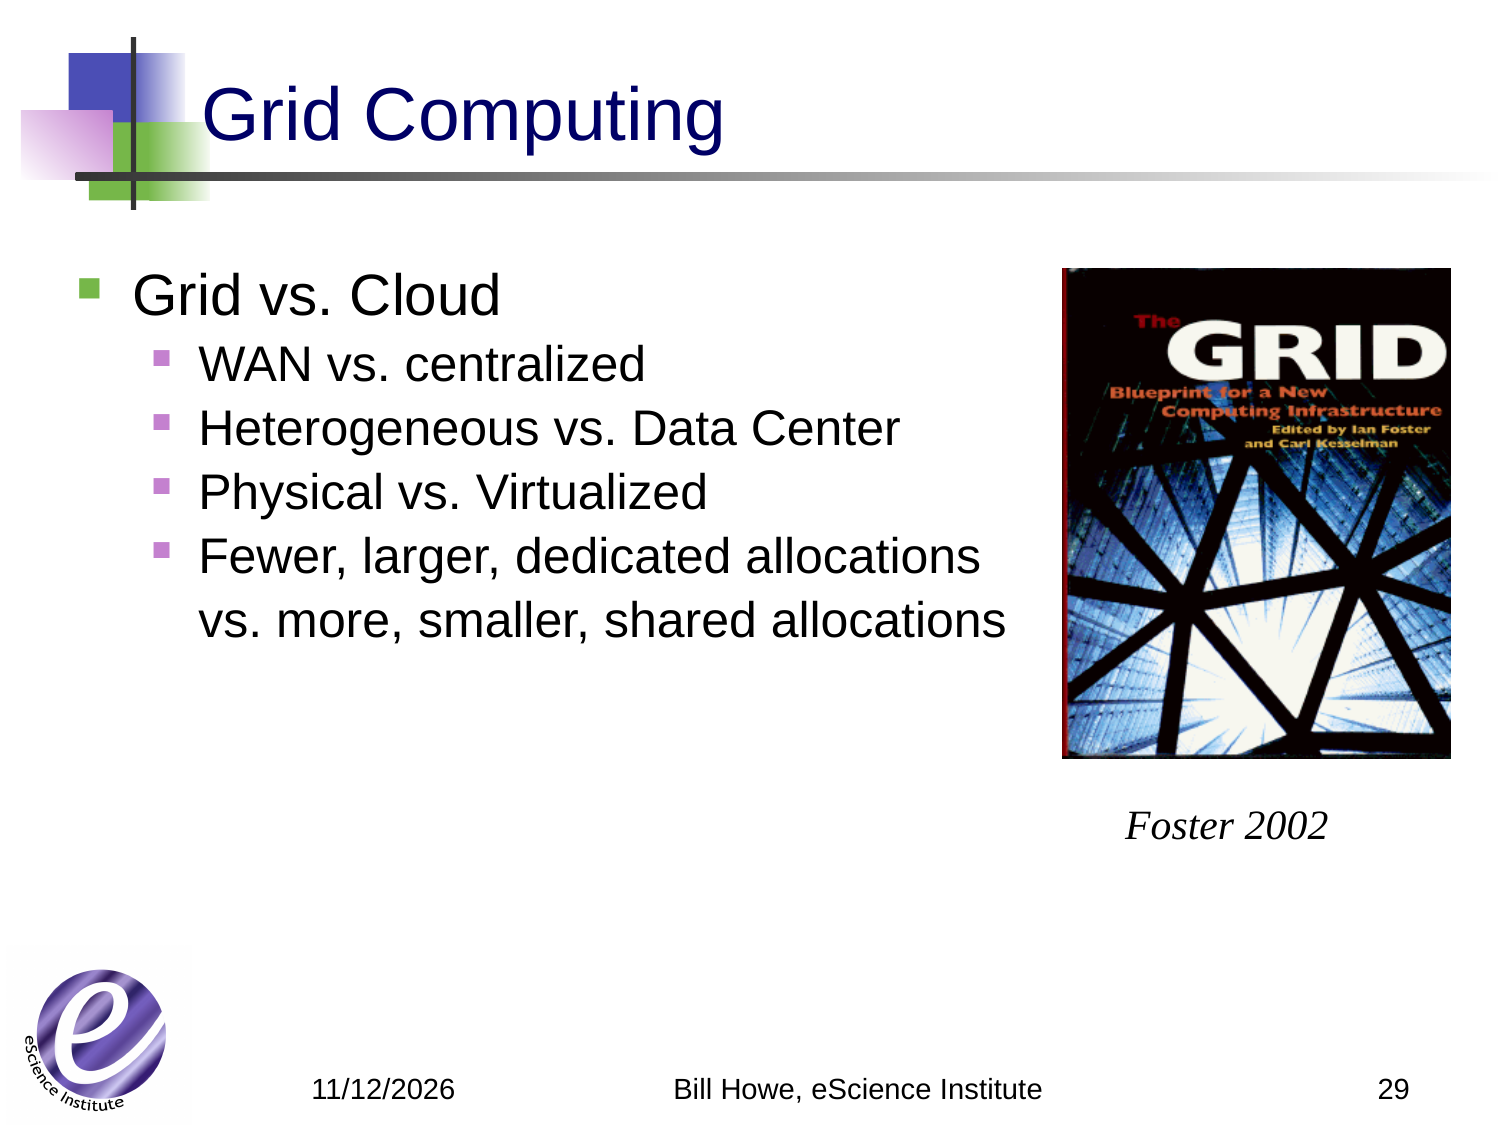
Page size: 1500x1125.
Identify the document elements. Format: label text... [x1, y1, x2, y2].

picture [1062, 268, 1451, 759]
list Grid vs. Cloud WAN vs. centralized Heterogeneous vs. Data Center Physical vs. Virtualized Fewer, larger, dedicated allocations vs. more, smaller, shared allocations [61, 257, 1447, 1040]
footer Bill Howe, eScience Institute [620, 1040, 1096, 1113]
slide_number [296, 1040, 609, 1113]
slide_number 29 [1112, 1040, 1425, 1113]
picture [6, 945, 192, 1125]
title Grid Computing [186, 52, 1466, 163]
text_box Foster 2002 [1110, 790, 1422, 856]
